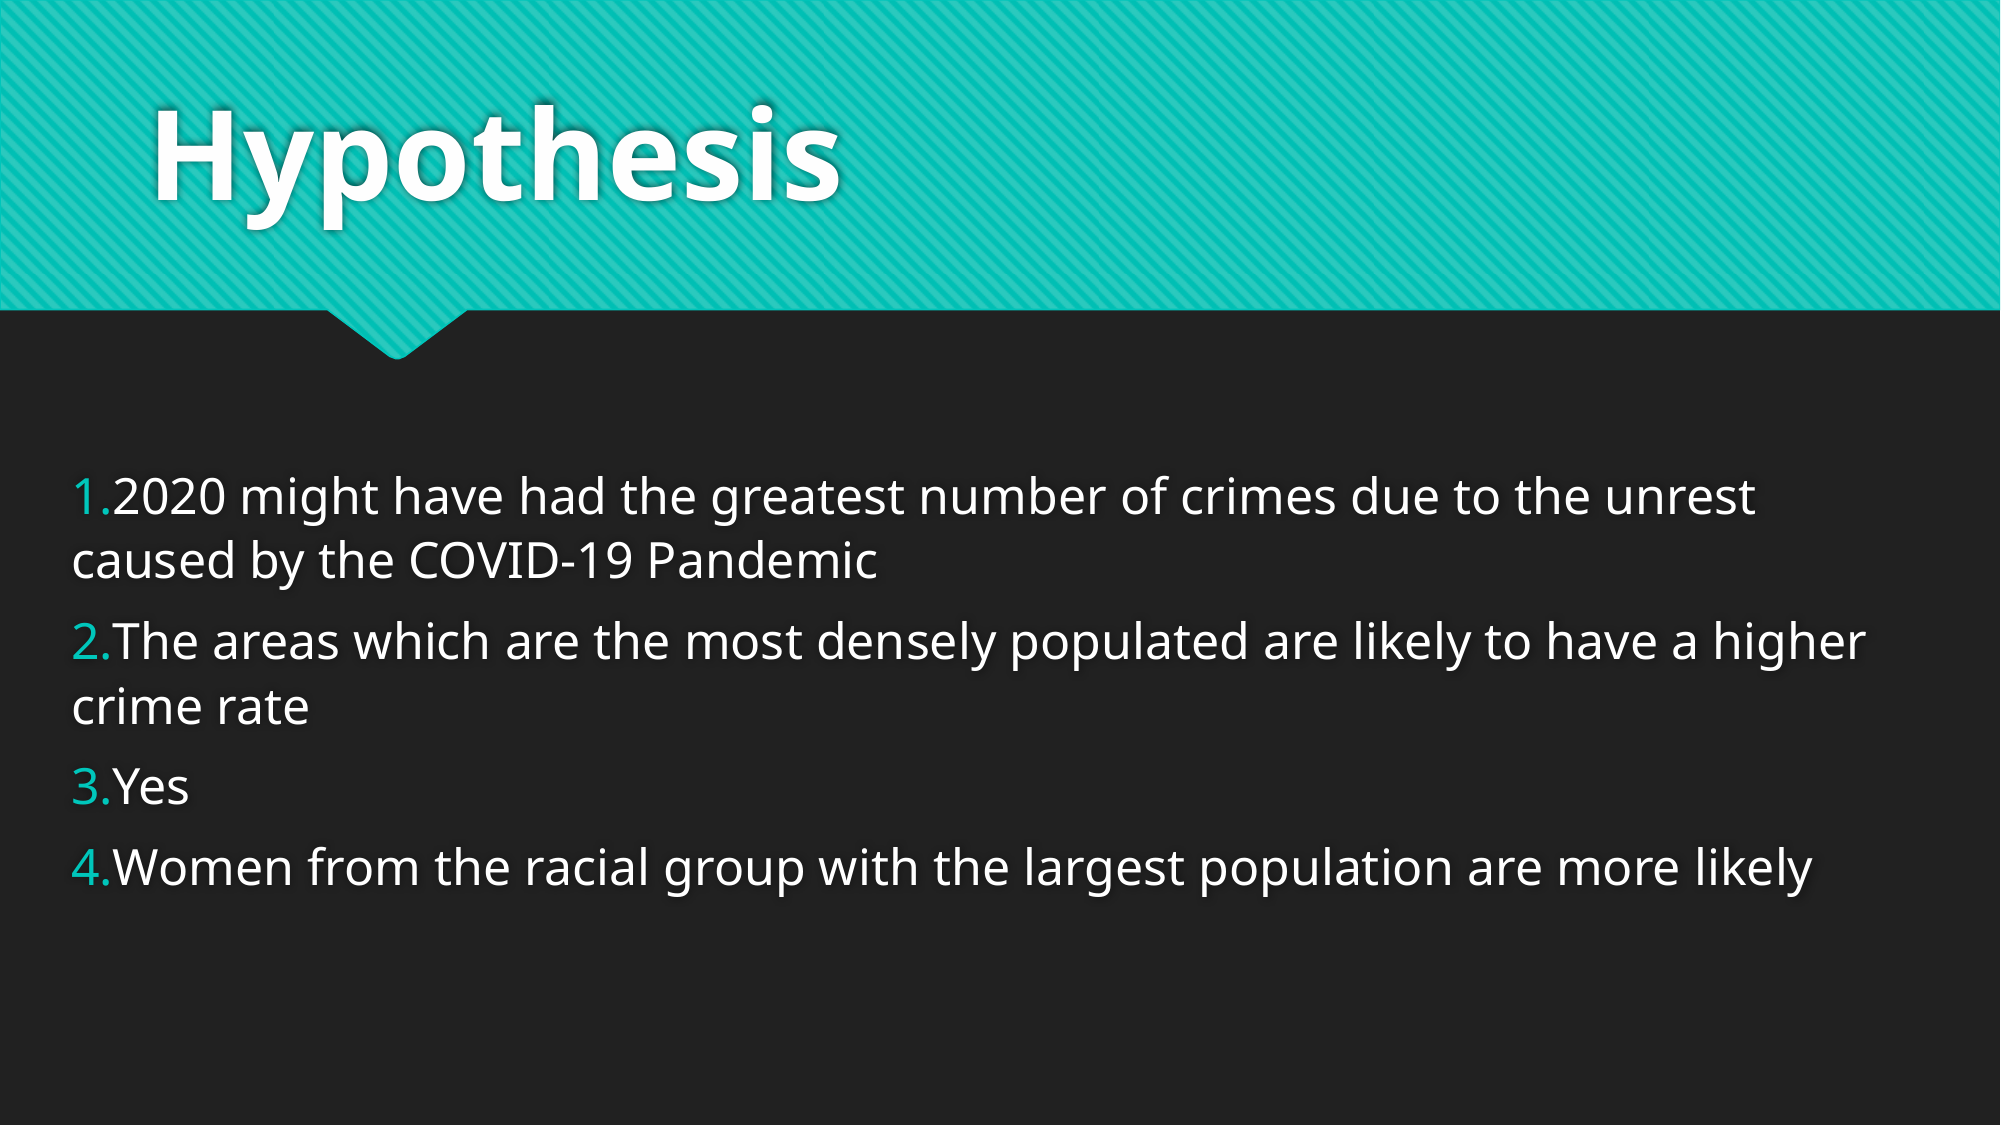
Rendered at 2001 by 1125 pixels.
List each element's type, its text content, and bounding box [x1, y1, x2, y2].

title Hypothesis [132, 73, 1868, 233]
list 2020 might have had the greatest number of crimes due to the unrest caused by the COVID-19 Pandemic The areas which are the most densely populated are likely to have a higher crime rate Yes Women from the racial group with the largest population are more likely [55, 423, 1944, 1020]
